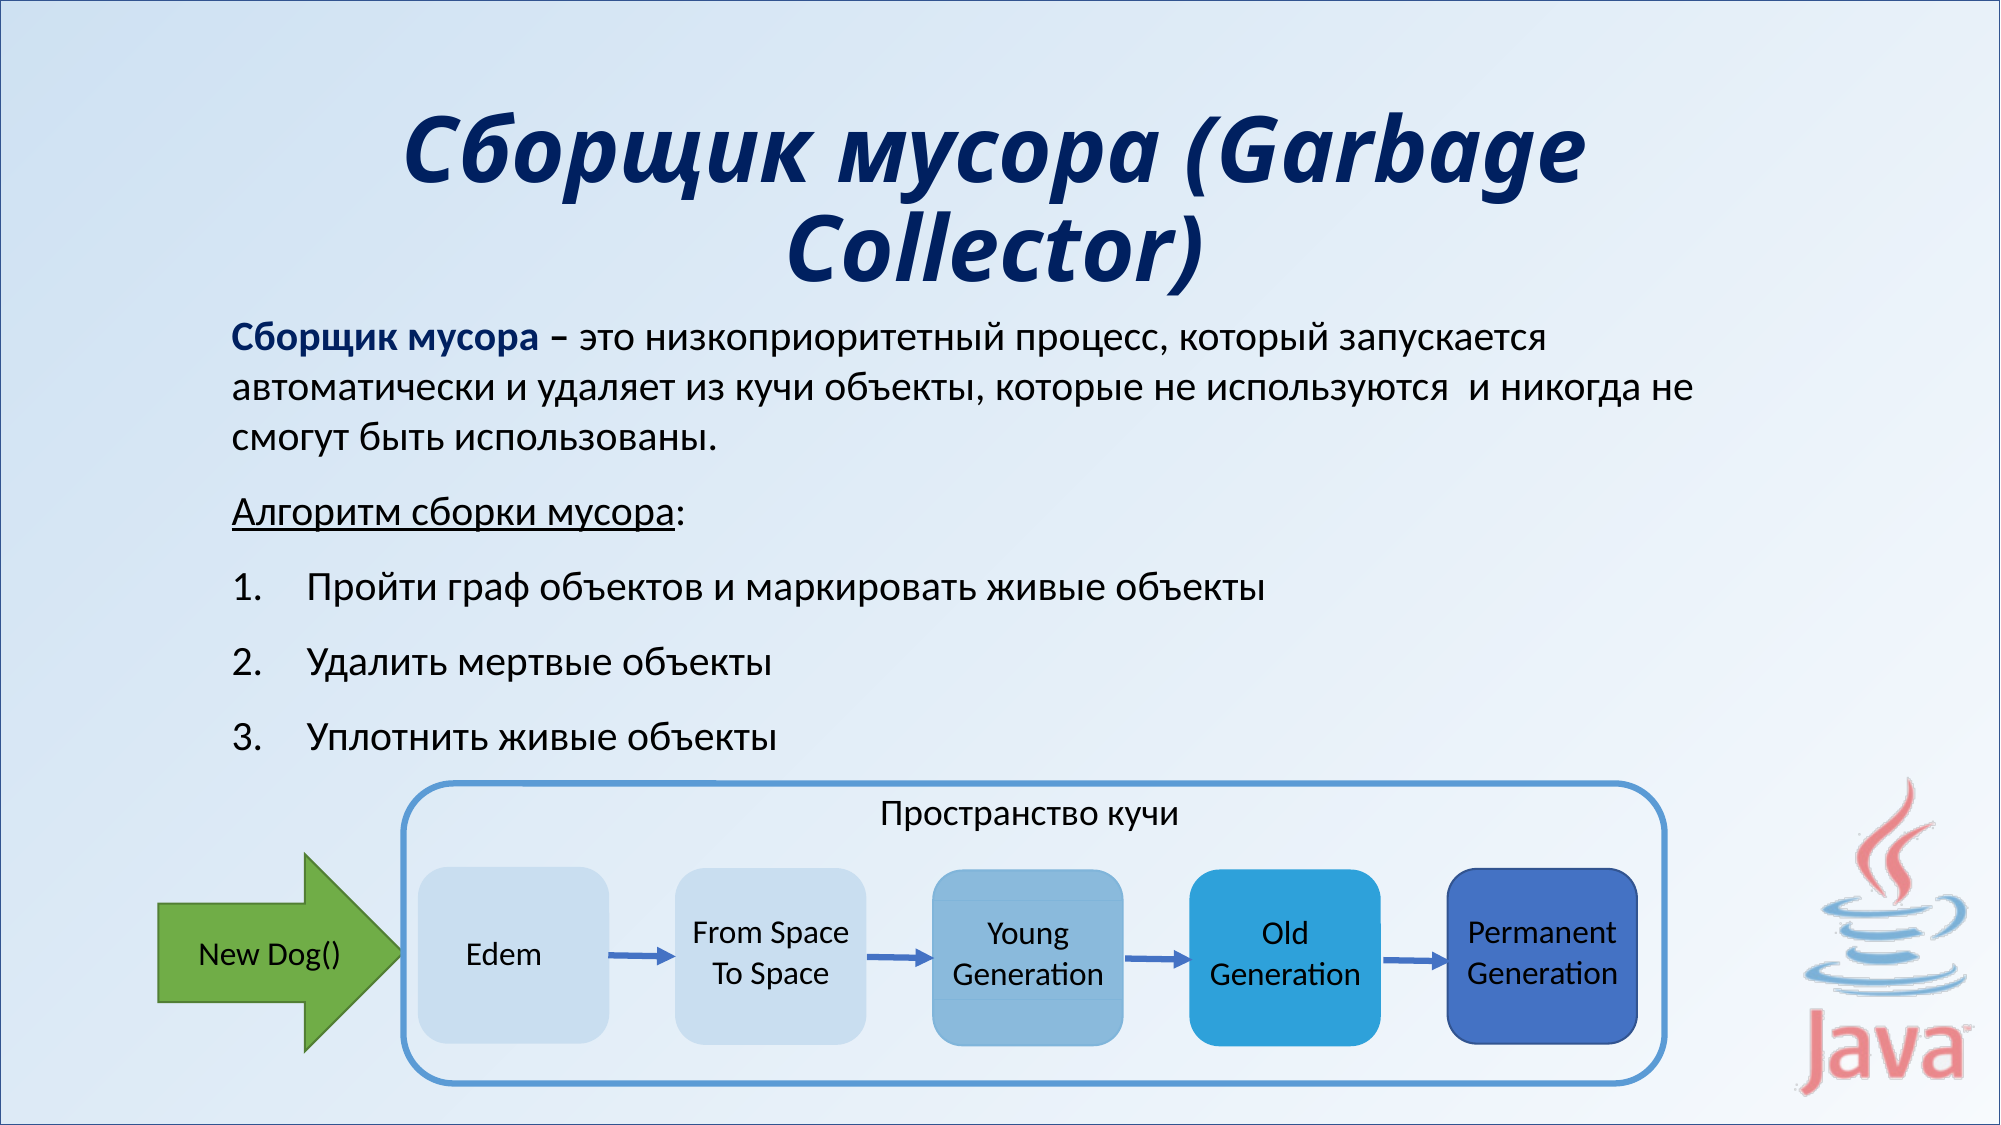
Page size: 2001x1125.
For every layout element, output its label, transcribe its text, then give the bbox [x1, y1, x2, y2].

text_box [1190, 870, 1381, 1046]
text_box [158, 854, 404, 1052]
picture [1682, 707, 2000, 1114]
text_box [676, 869, 866, 1044]
text_box [0, 0, 2000, 1125]
text_box Сборщик мусора (Garbage Collector) [284, 96, 1706, 214]
text_box Сборщик мусора – это низкоприоритетный процесс, который запускается автоматически и удаляет из кучи объекты, которые не используются и никогда не смогут быть использованы. Алгоритм сборки мусора: Пройти граф объектов и маркировать живые объекты Удалить мертвые объекты Уплотнить живые объекты [216, 301, 1739, 767]
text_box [933, 870, 1124, 1046]
text_box Пространство кучи [865, 780, 1198, 841]
slide_number 31 [1412, 1042, 1682, 1103]
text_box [1447, 868, 1638, 1044]
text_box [418, 867, 609, 1043]
text_box [403, 783, 1665, 1084]
